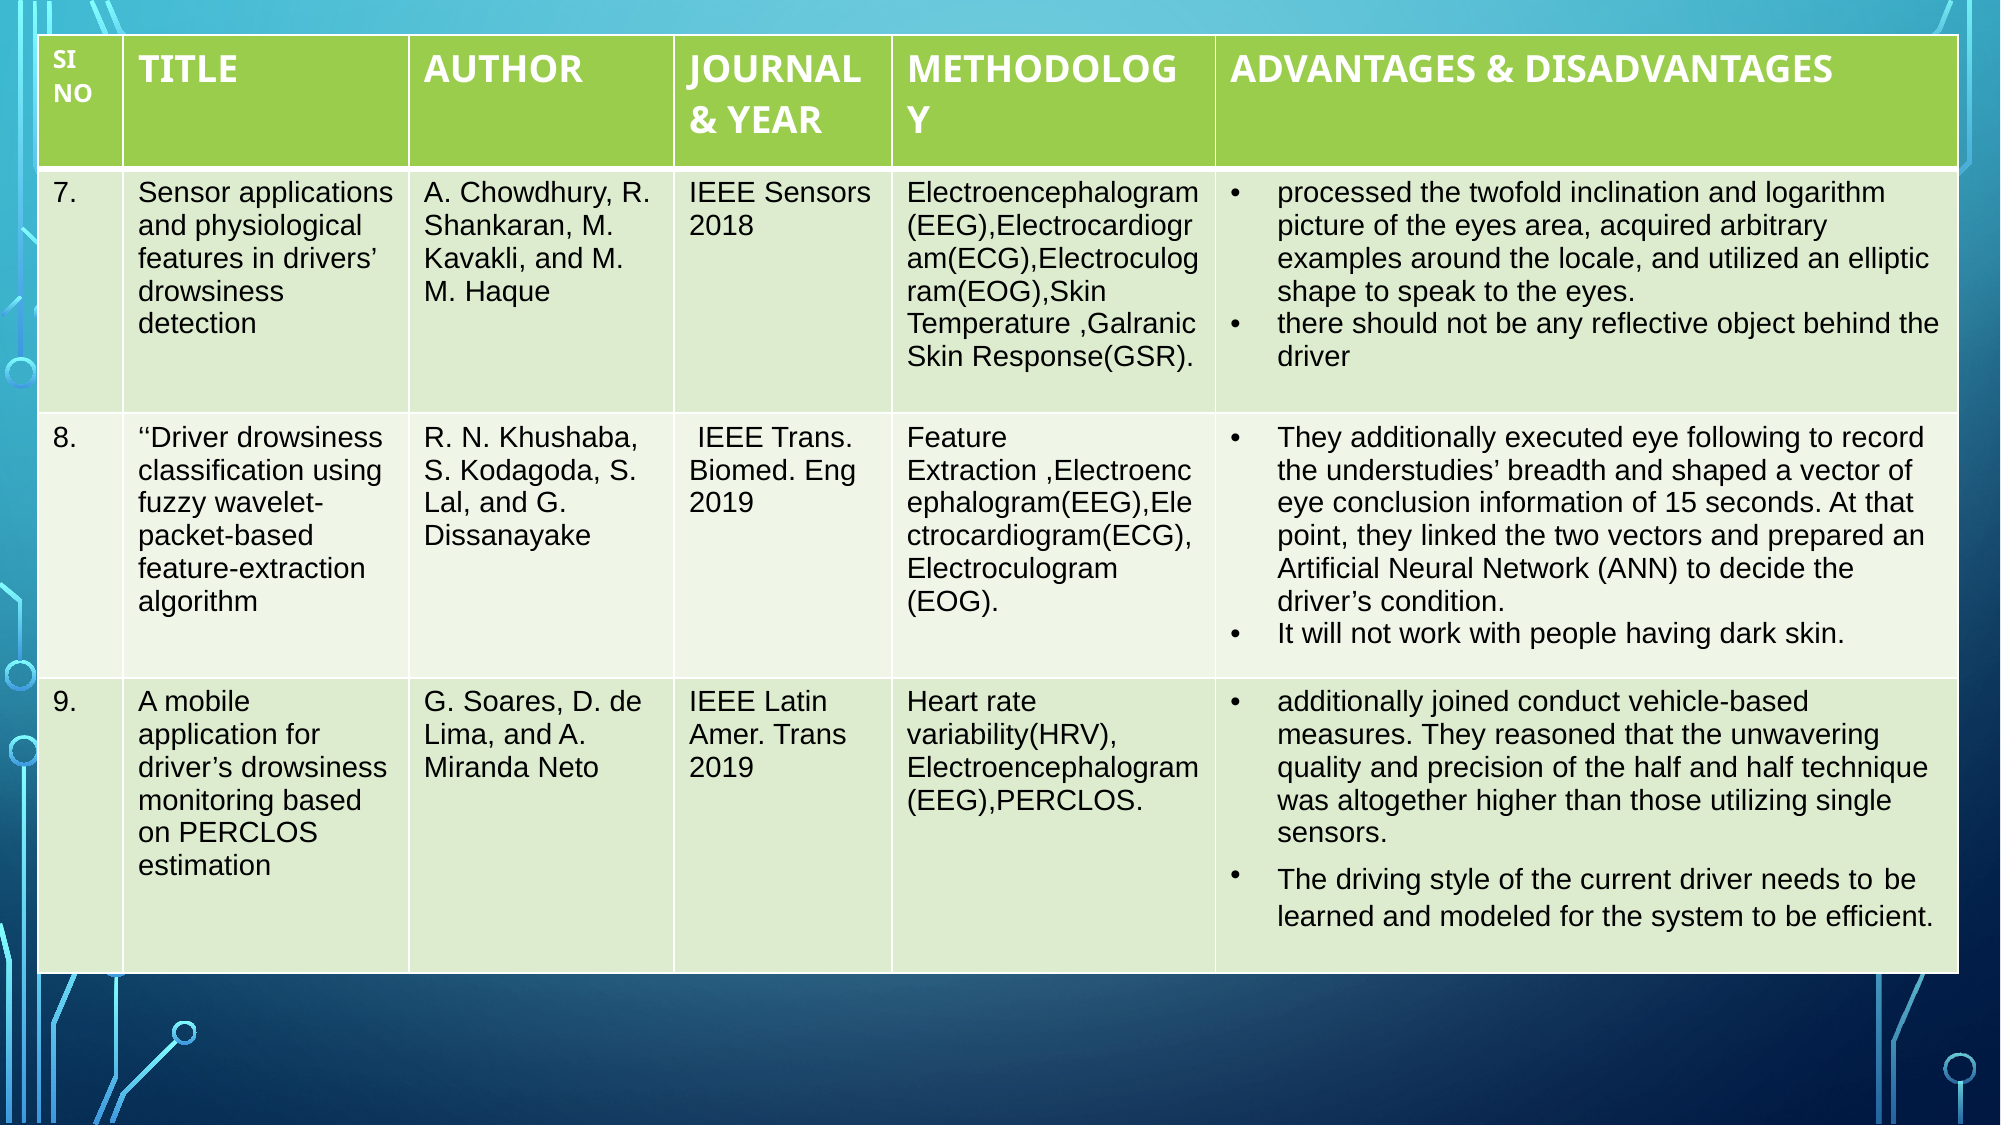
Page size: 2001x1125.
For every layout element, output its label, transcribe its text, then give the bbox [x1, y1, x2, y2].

table_cell They additionally executed eye following to record the understudies’ breadth and shaped a vector of eye conclusion information of 15 seconds. At that point, they linked the two vectors and prepared an Artificial Neural Network (ANN) to decide the driver’s condition. It will not work with people having dark skin. [1216, 414, 1957, 677]
table_cell R. N. Khushaba, S. Kodagoda, S. Lal, and G. Dissanayake [410, 414, 673, 677]
table_cell IEEE Latin Amer. Trans 2019 [675, 679, 891, 972]
table_header JOURNAL & YEAR [675, 36, 891, 166]
table_cell additionally joined conduct vehicle-based measures. They reasoned that the unwavering quality and precision of the half and half technique was altogether higher than those utilizing single sensors. The driving style of the current driver needs to be learned and modeled for the system to be efficient. [1216, 679, 1957, 972]
table_header SI NO [39, 36, 122, 166]
table_cell A. Chowdhury, R. Shankaran, M. Kavakli, and M. M. Haque [410, 172, 673, 412]
table_cell 7. [39, 172, 122, 412]
table_cell 8. [39, 414, 122, 677]
table_cell G. Soares, D. de Lima, and A. Miranda Neto [410, 679, 673, 972]
table_cell Heart rate variability(HRV), Electroencephalogram (EEG),PERCLOS. [893, 679, 1215, 972]
table_cell processed the twofold inclination and logarithm picture of the eyes area, acquired arbitrary examples around the locale, and utilized an elliptic shape to speak to the eyes. there should not be any reflective object behind the driver [1216, 172, 1957, 412]
table_cell 9. [39, 679, 122, 972]
table_cell A mobile application for driver’s drowsiness monitoring based on PERCLOS estimation [124, 679, 408, 972]
table_header ADVANTAGES & DISADVANTAGES [1216, 36, 1957, 166]
table_cell ‘‘Driver drowsiness classification using fuzzy wavelet-packet-based feature-extraction algorithm [124, 414, 408, 677]
table_cell IEEE Trans. Biomed. Eng 2019 [675, 414, 891, 677]
table_cell Feature Extraction ,Electroencephalogram(EEG),Electrocardiogram(ECG), Electroculogram (EOG). [893, 414, 1215, 677]
table_cell Sensor applications and physiological features in drivers’ drowsiness detection [124, 172, 408, 412]
table_cell IEEE Sensors 2018 [675, 172, 891, 412]
table_cell Electroencephalogram(EEG),Electrocardiogram(ECG),Electroculogram(EOG),Skin Temperature ,Galranic Skin Response(GSR). [893, 172, 1215, 412]
table_header TITLE [124, 36, 408, 166]
table_header METHODOLOGY [893, 36, 1215, 166]
table_header AUTHOR [410, 36, 673, 166]
